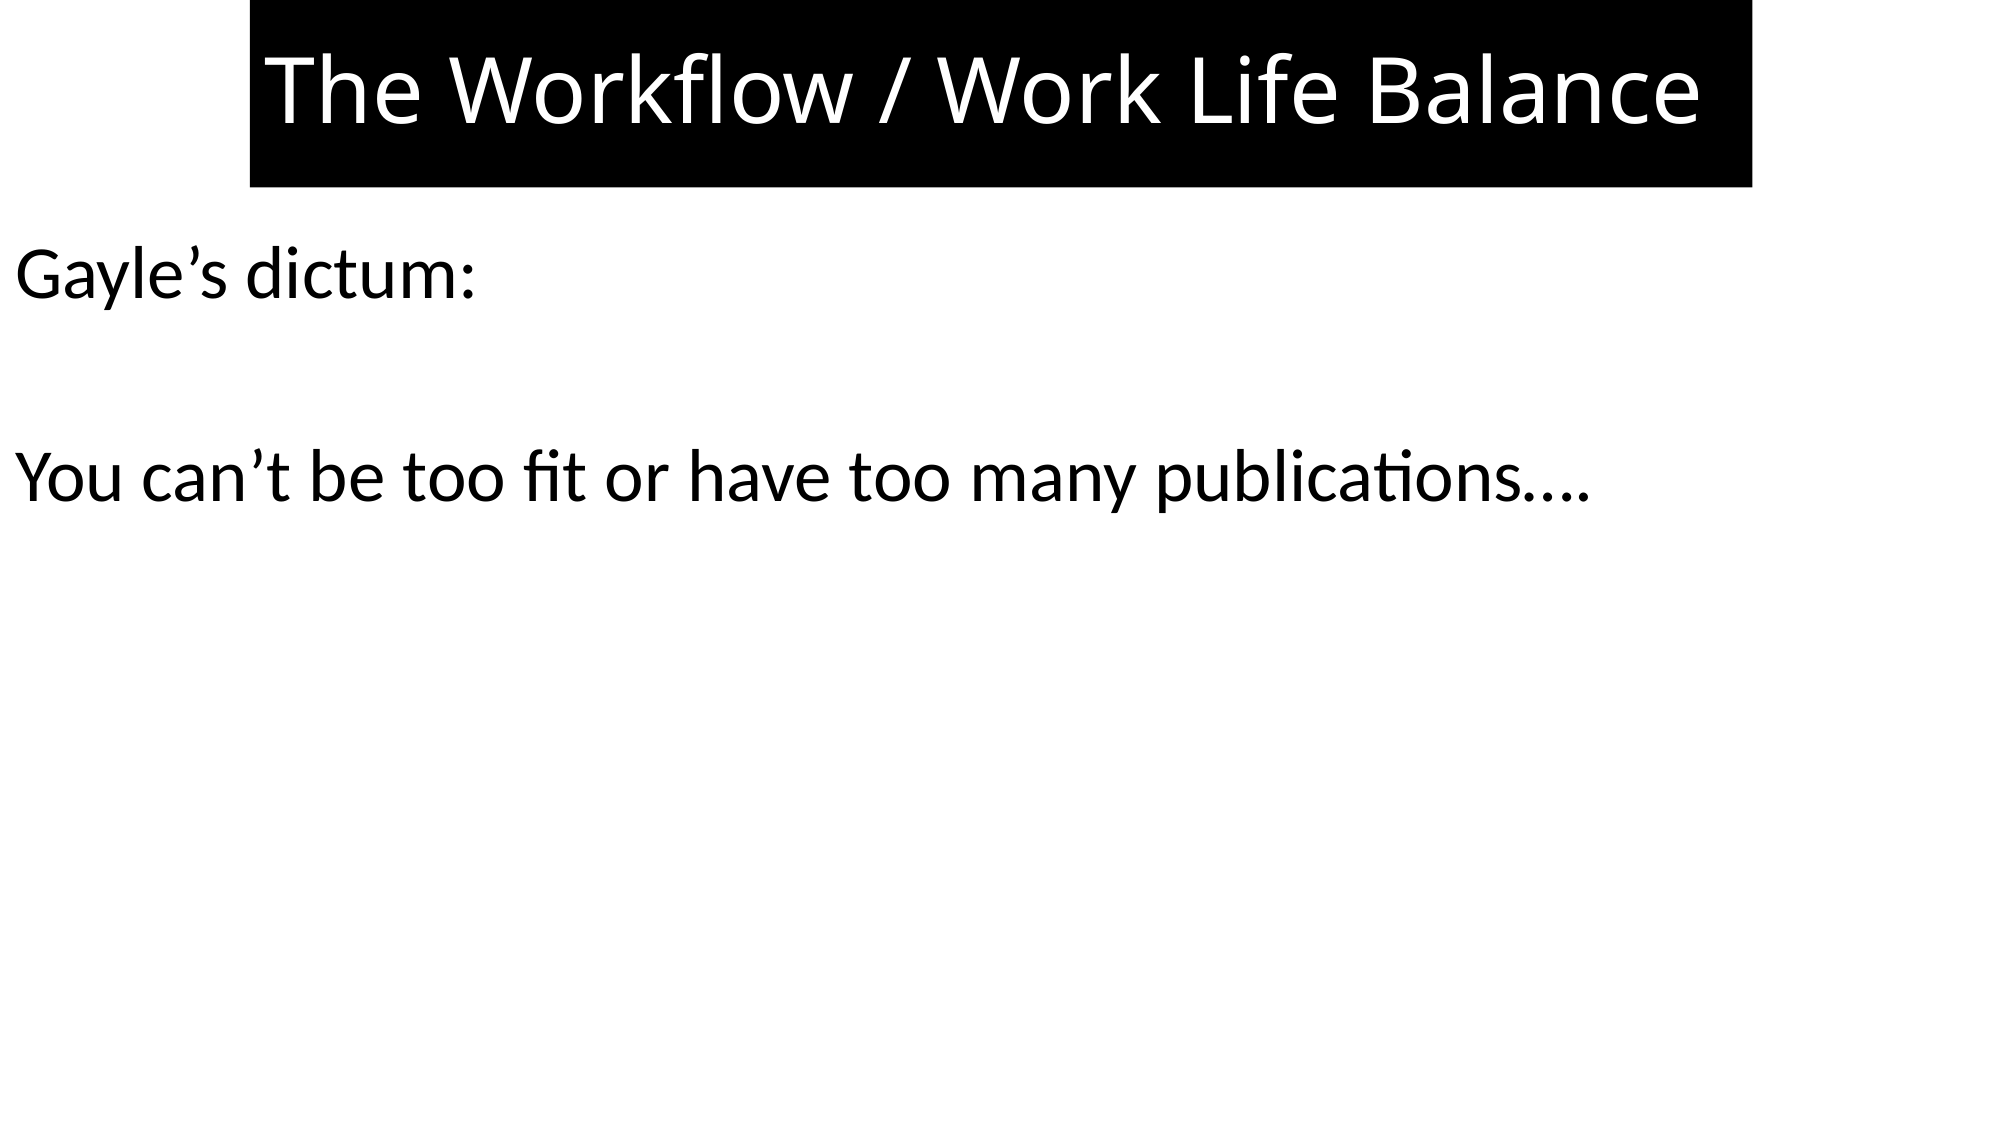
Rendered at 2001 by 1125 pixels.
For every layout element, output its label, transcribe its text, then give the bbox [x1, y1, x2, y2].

title The Workflow / Work Life Balance [249, 0, 1753, 188]
list Gayle’s dictum: You can’t be too fit or have too many publications…. [0, 226, 1985, 1125]
